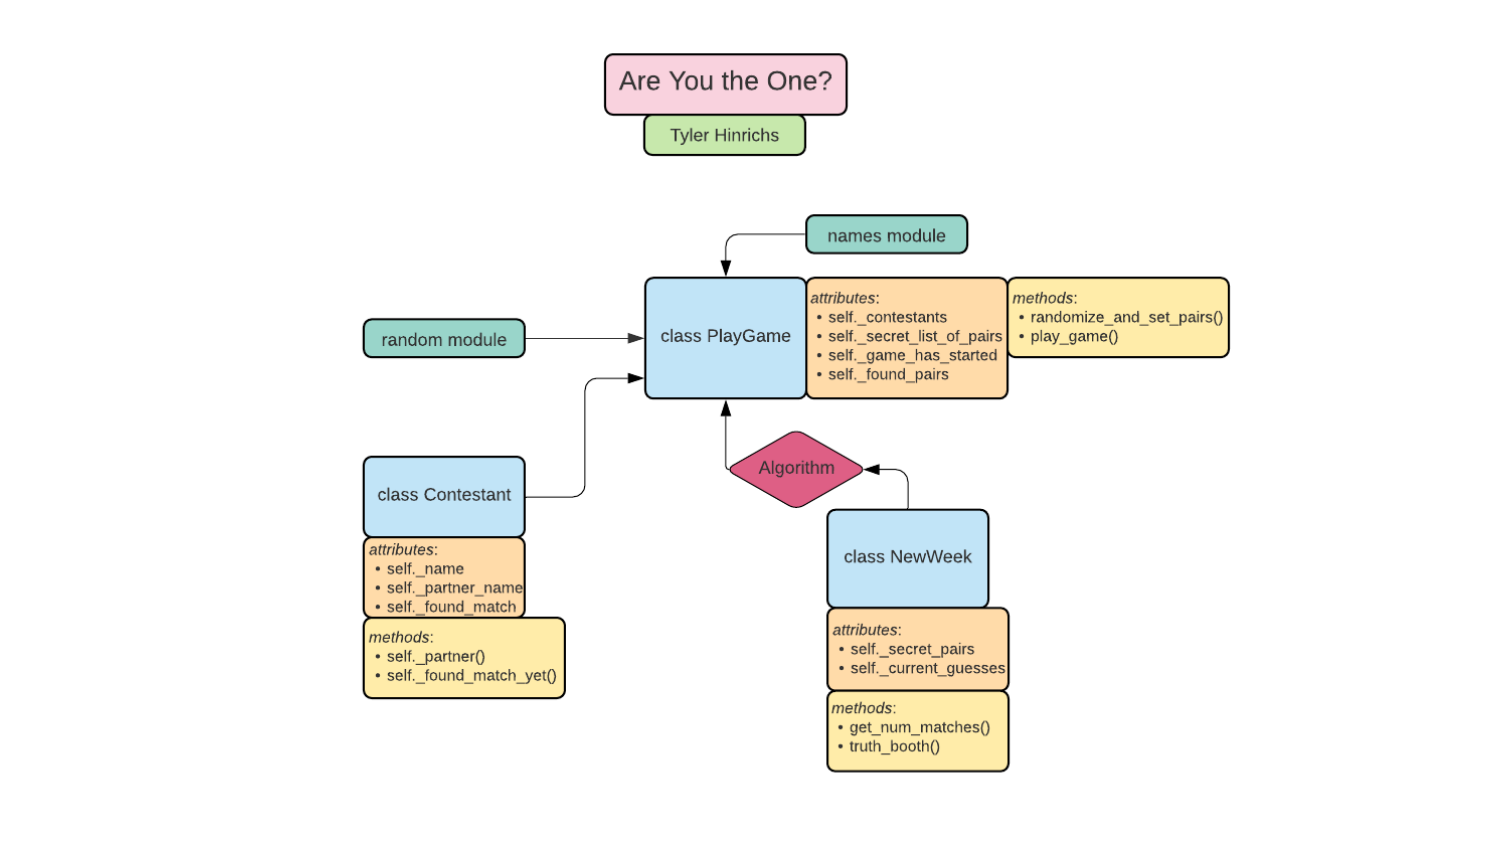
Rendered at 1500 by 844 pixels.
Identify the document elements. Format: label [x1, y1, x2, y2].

picture [237, 3, 1263, 841]
